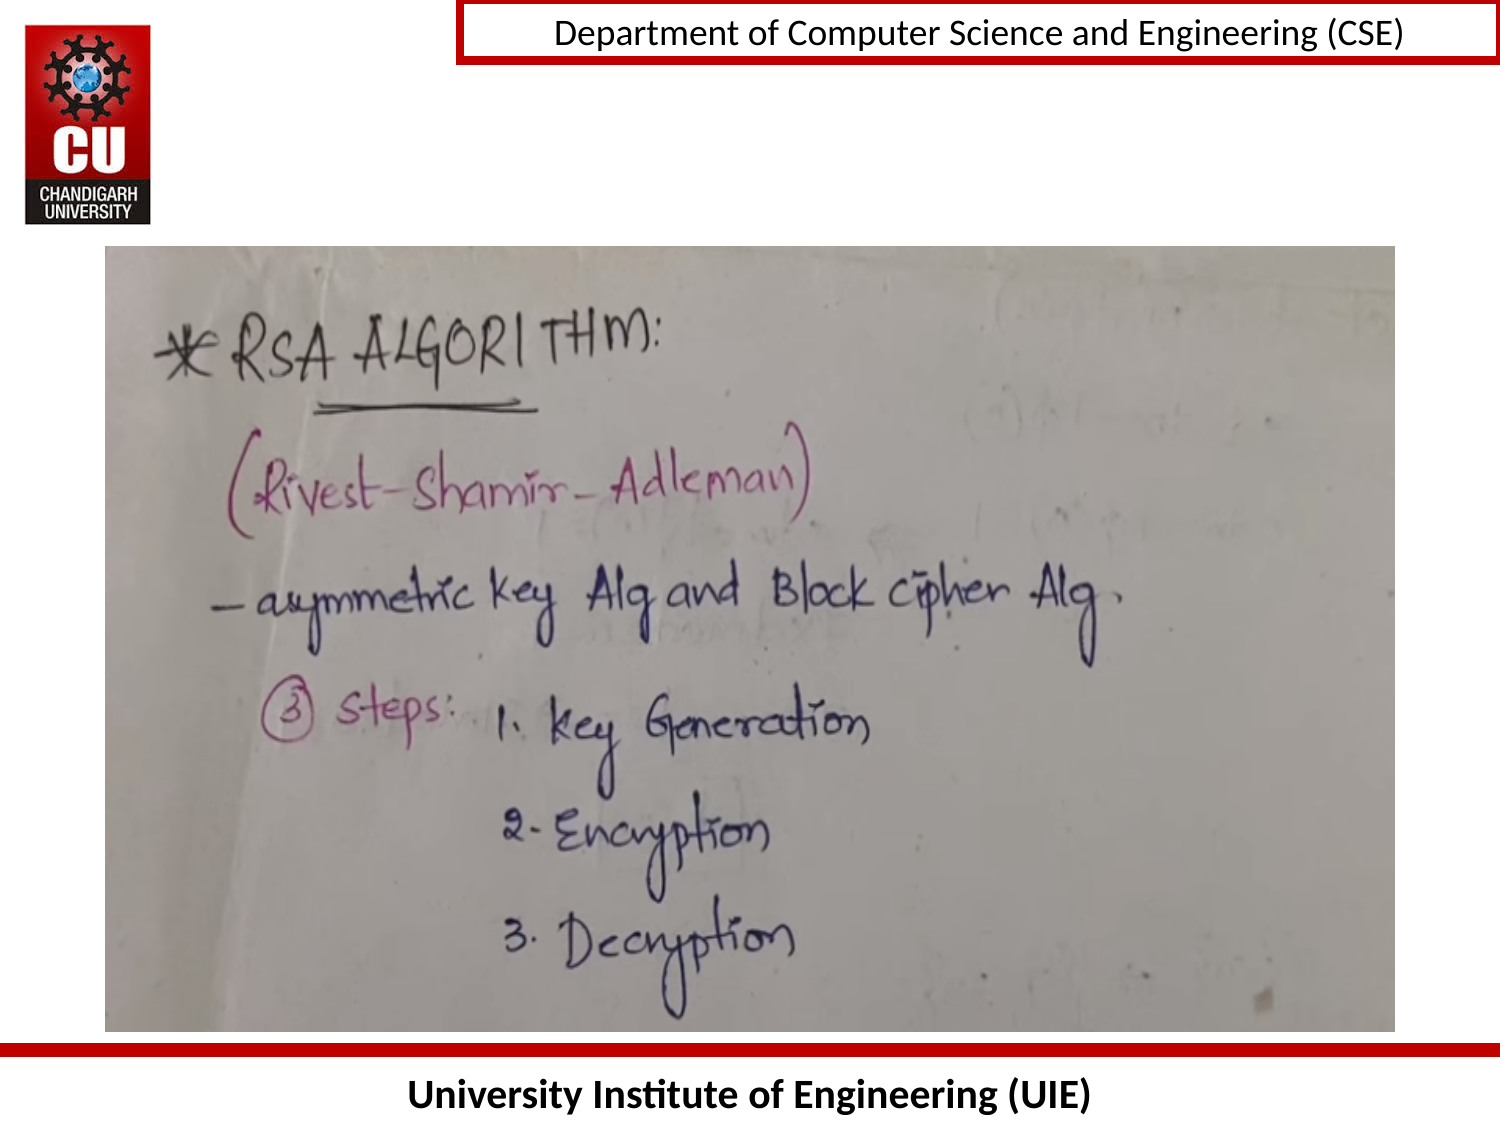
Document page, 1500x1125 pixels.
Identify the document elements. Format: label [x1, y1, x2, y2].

picture [105, 245, 1395, 1032]
picture [24, 24, 151, 225]
